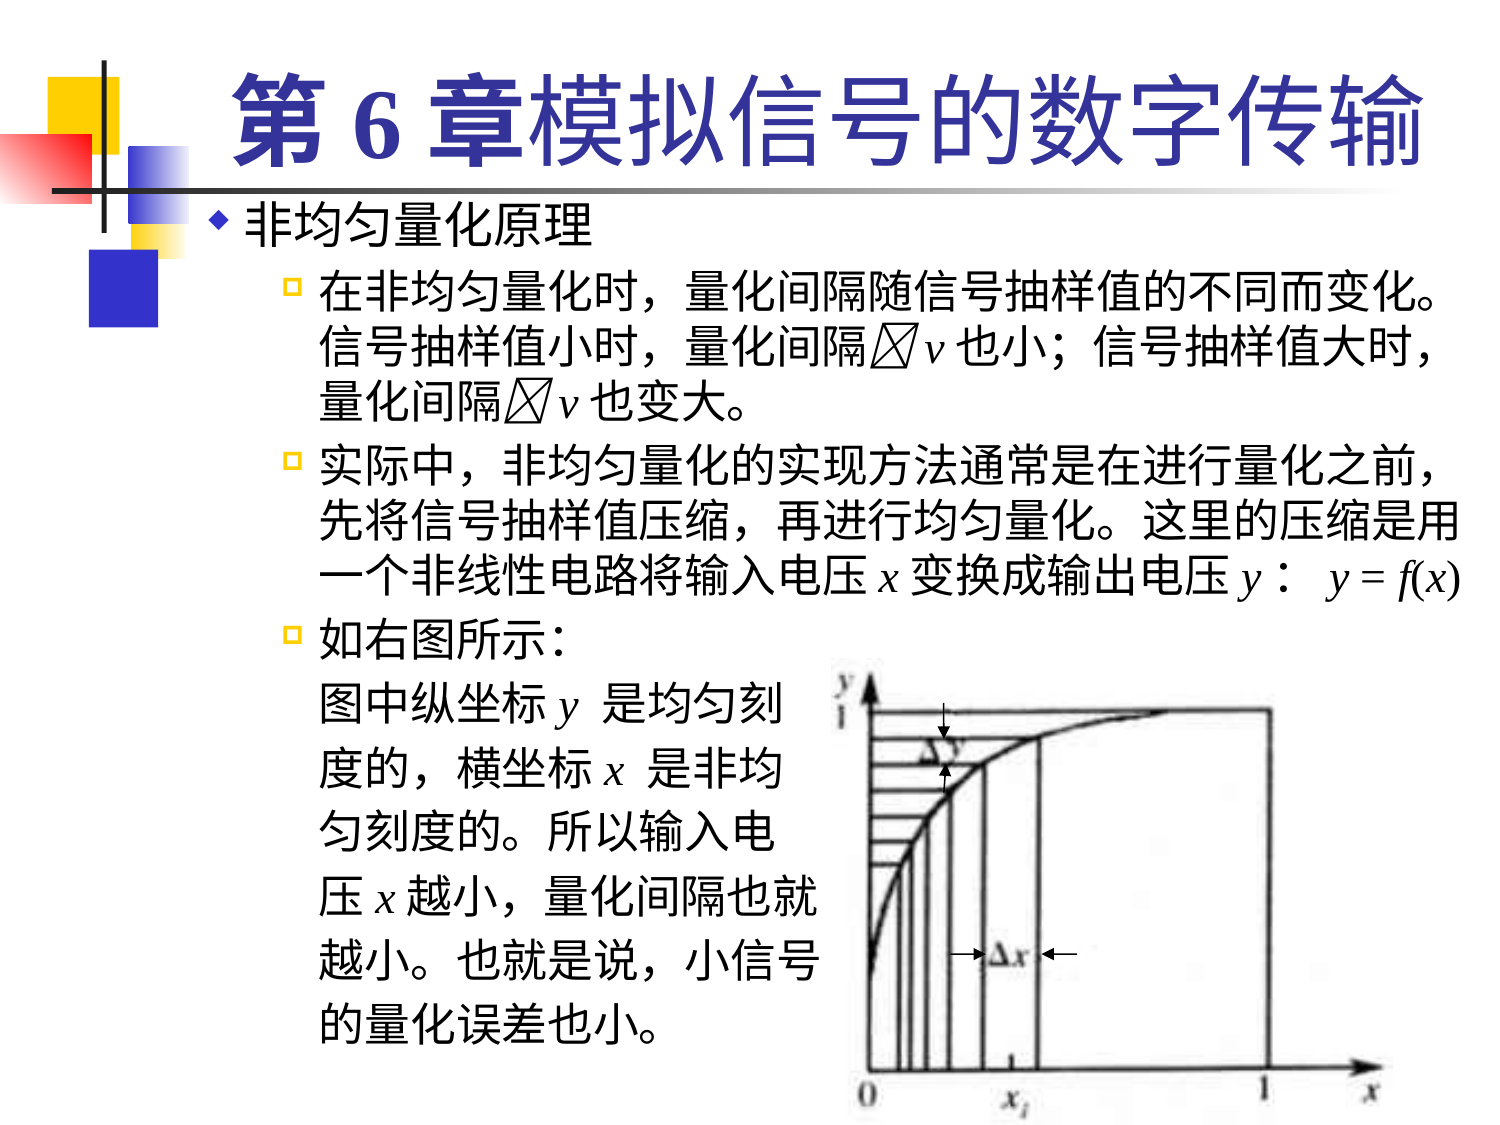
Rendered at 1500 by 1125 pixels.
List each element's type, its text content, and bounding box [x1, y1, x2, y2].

list 非均匀量化原理 在非均匀量化时，量化间隔随信号抽样值的不同而变化。信号抽样值小时，量化间隔v也小；信号抽样值大时，量化间隔v也变大。 实际中，非均匀量化的实现方法通常是在进行量化之前，先将信号抽样值压缩，再进行均匀量化。这里的压缩是用一个非线性电路将输入电压x变换成输出电压y：y = f(x) 如右图所示： 图中纵坐标y 是均匀刻 度的，横坐标x 是非均 匀刻度的。所以输入电 压x越小，量化间隔也就 越小。也就是说，小信号 的量化误差也小。 [40, 185, 1500, 1125]
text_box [830, 658, 1393, 1125]
title 第6章模拟信号的数字传输 [188, 34, 1468, 185]
